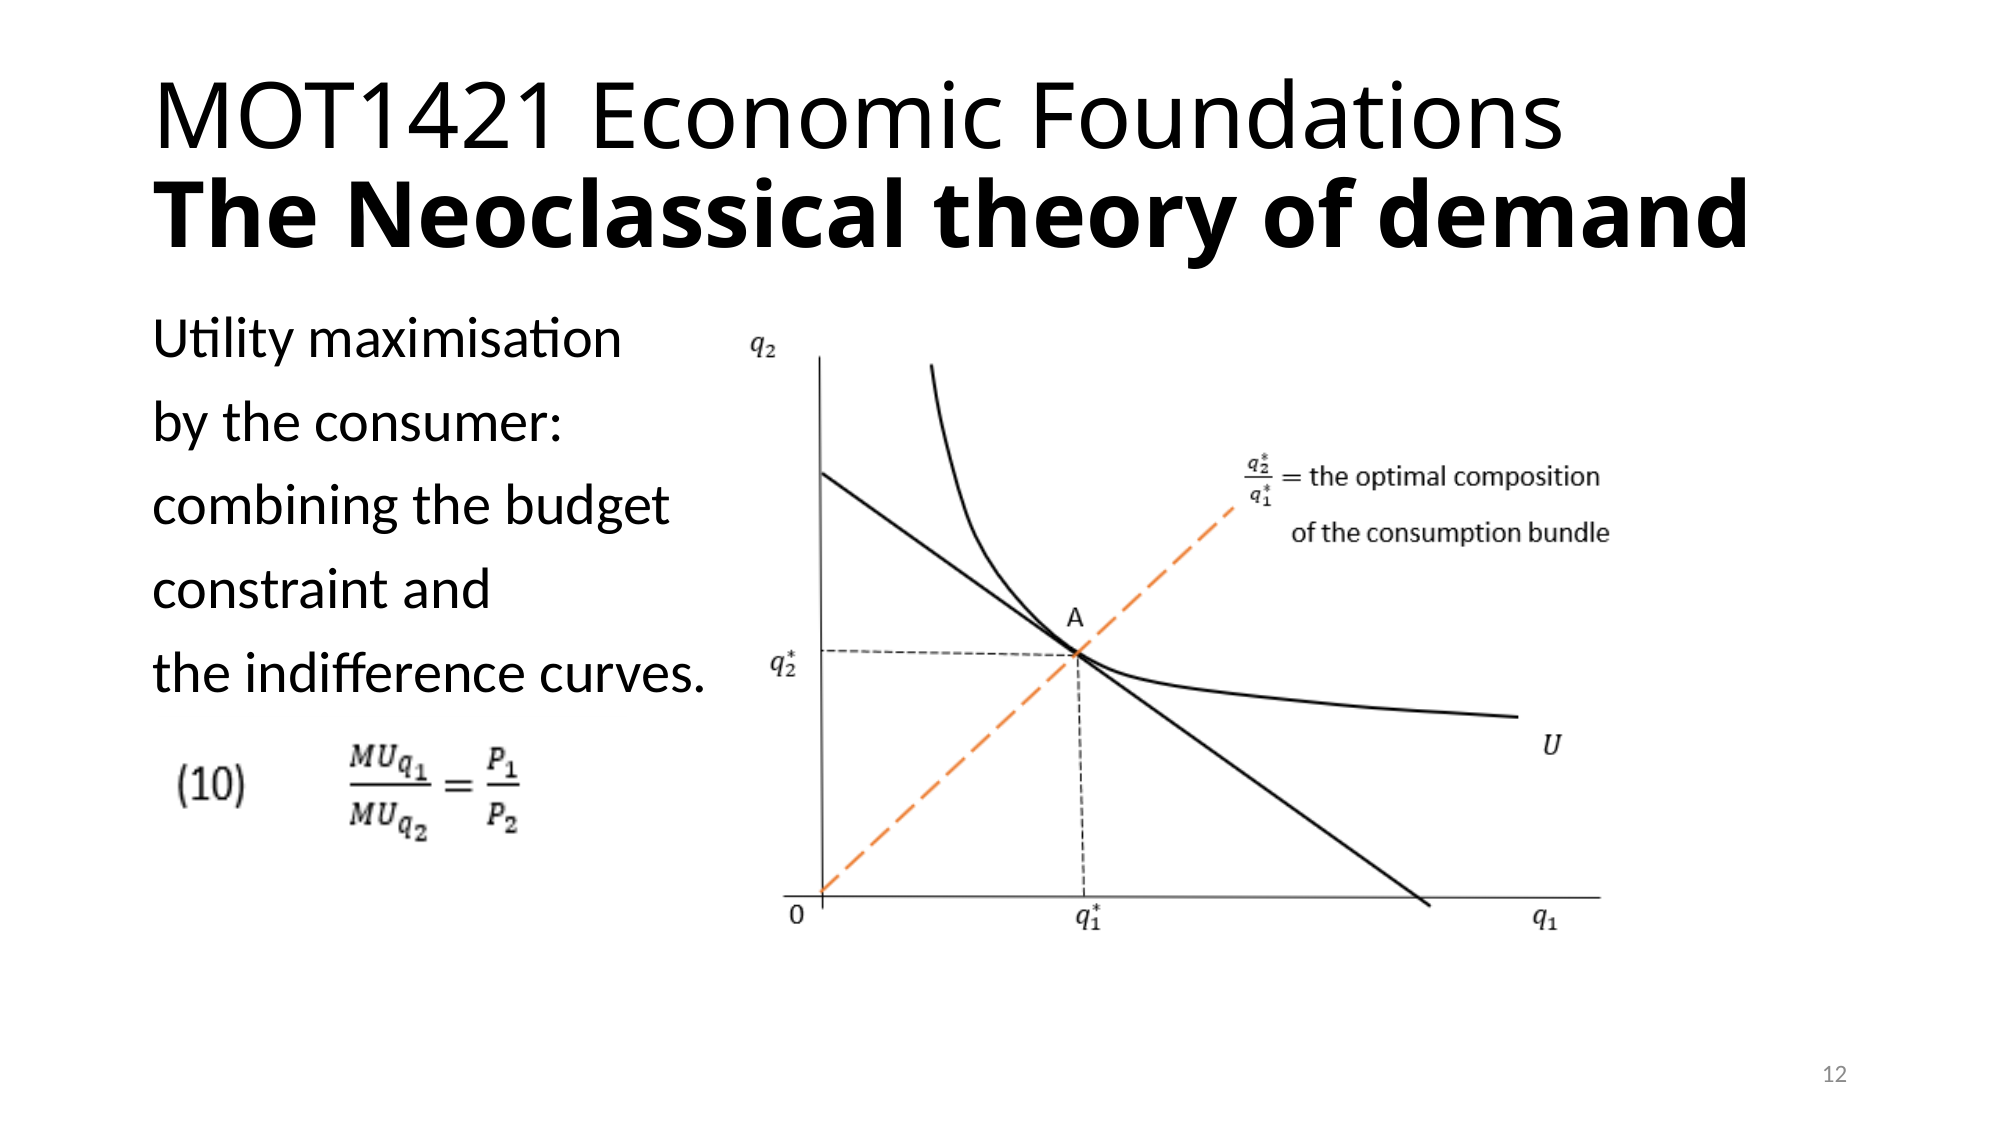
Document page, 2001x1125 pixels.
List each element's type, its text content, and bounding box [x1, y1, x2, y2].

list Utility maximisation by the consumer: combining the budget constraint and the indifference curves. [137, 299, 1863, 1014]
slide_number 12 [1412, 1042, 1863, 1103]
title MOT1421 Economic Foundations The Neoclassical theory of demand [137, 59, 1863, 278]
picture [158, 715, 627, 867]
picture [722, 270, 1661, 963]
